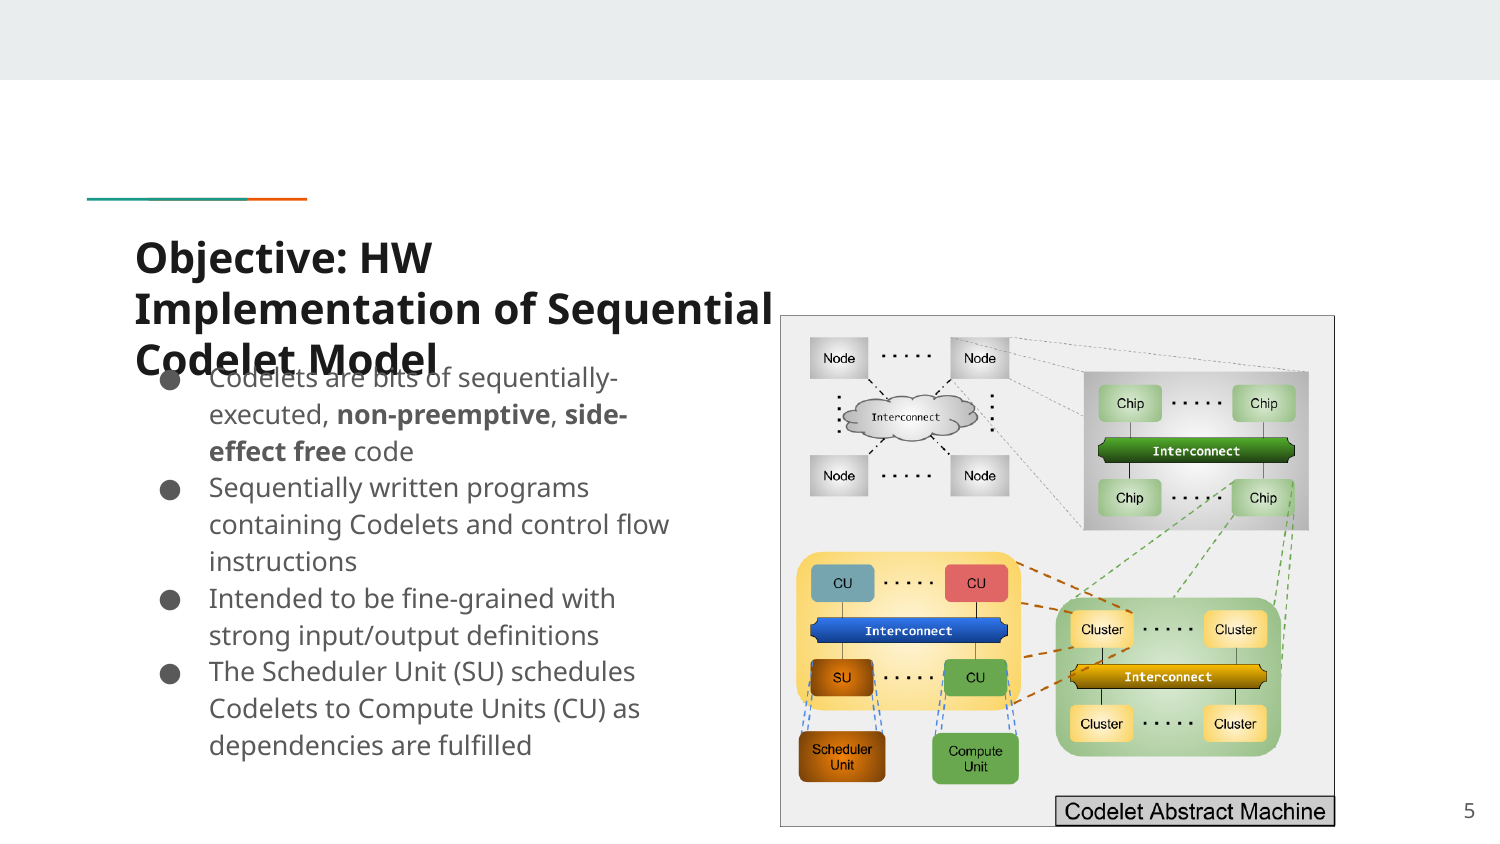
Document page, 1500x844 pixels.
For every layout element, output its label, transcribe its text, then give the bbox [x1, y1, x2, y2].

slide_number ‹#› [1400, 779, 1491, 844]
picture [760, 297, 1354, 844]
title Objective: HW Implementation of Sequential Codelet Model [119, 216, 803, 305]
list Codelets are bits of sequentially-executed, non-preemptive, side-effect free code Sequentially written programs containing Codelets and control flow instructions Intended to be fine-grained with strong input/output definitions The Scheduler Unit (SU) schedules Codelets to Compute Units (CU) as dependencies are fulfilled [119, 341, 720, 777]
